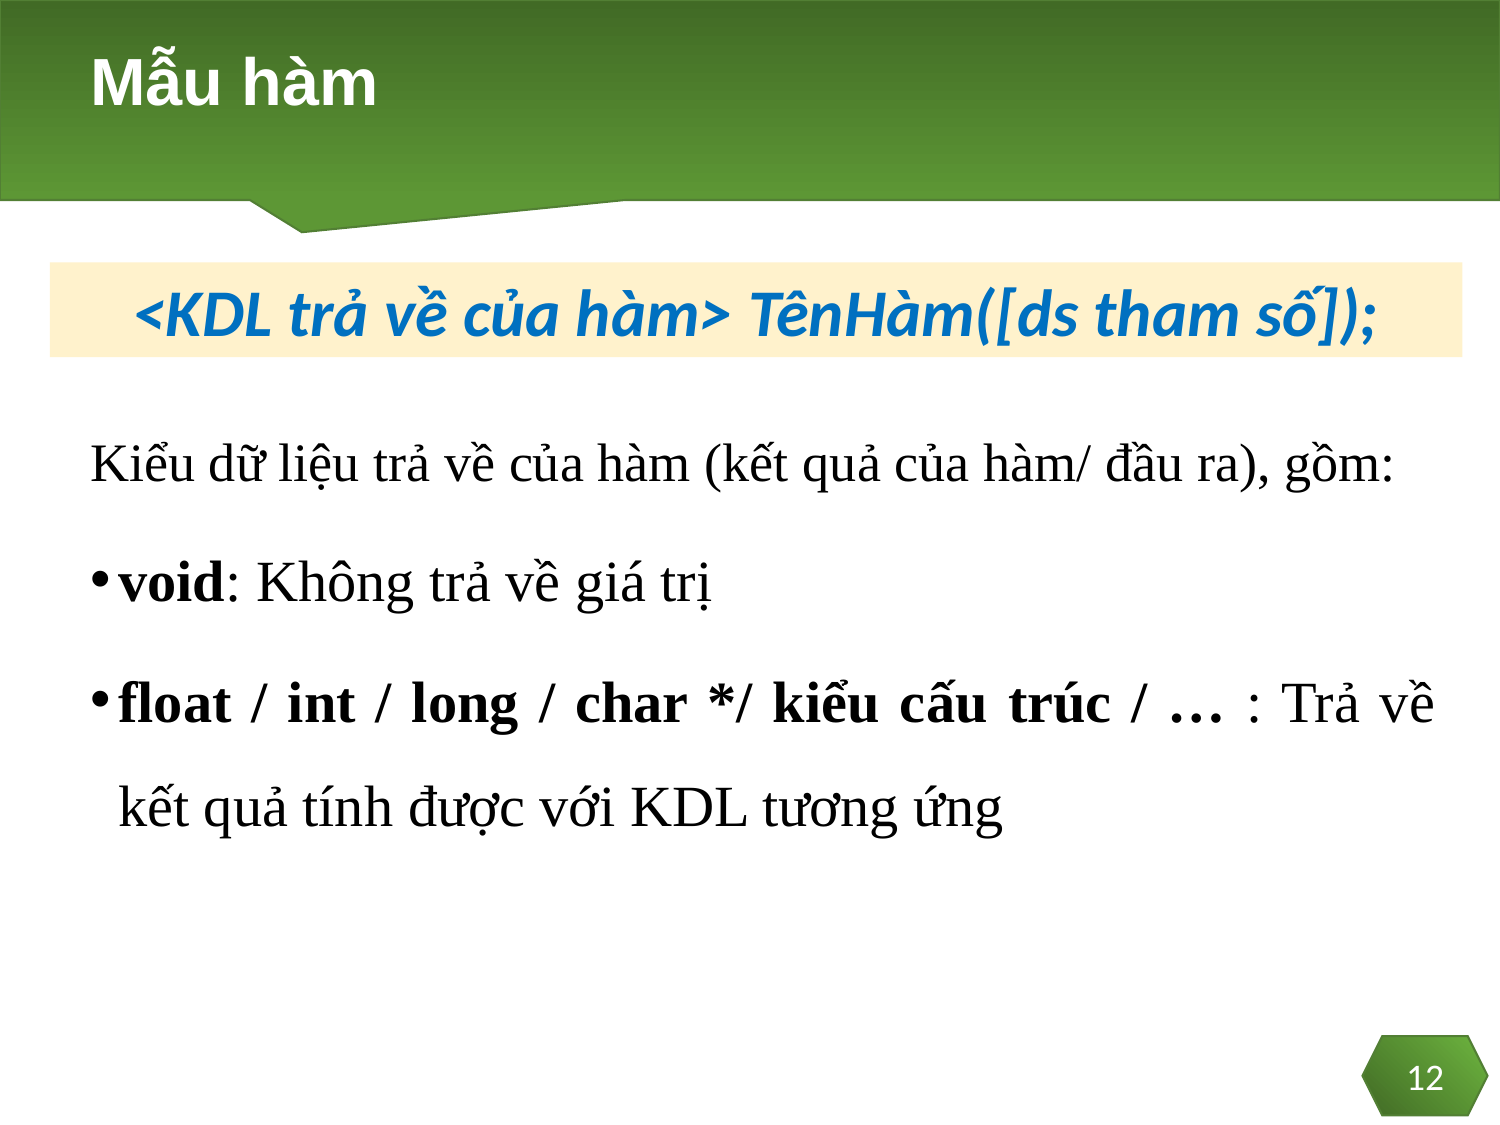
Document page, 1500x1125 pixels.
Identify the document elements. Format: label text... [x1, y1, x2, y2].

title Mẫu hàm [75, 0, 1463, 168]
list Kiểu dữ liệu trả về của hàm (kết quả của hàm/ đầu ra), gồm: void: Không trả về giá trị float / int / long / char */ kiểu cấu trúc / … : Trả về kết quả tính được với KDL tương ứng [75, 387, 1450, 1075]
text_box <KDL trả về của hàm> TênHàm([ds tham số]); [49, 262, 1463, 358]
